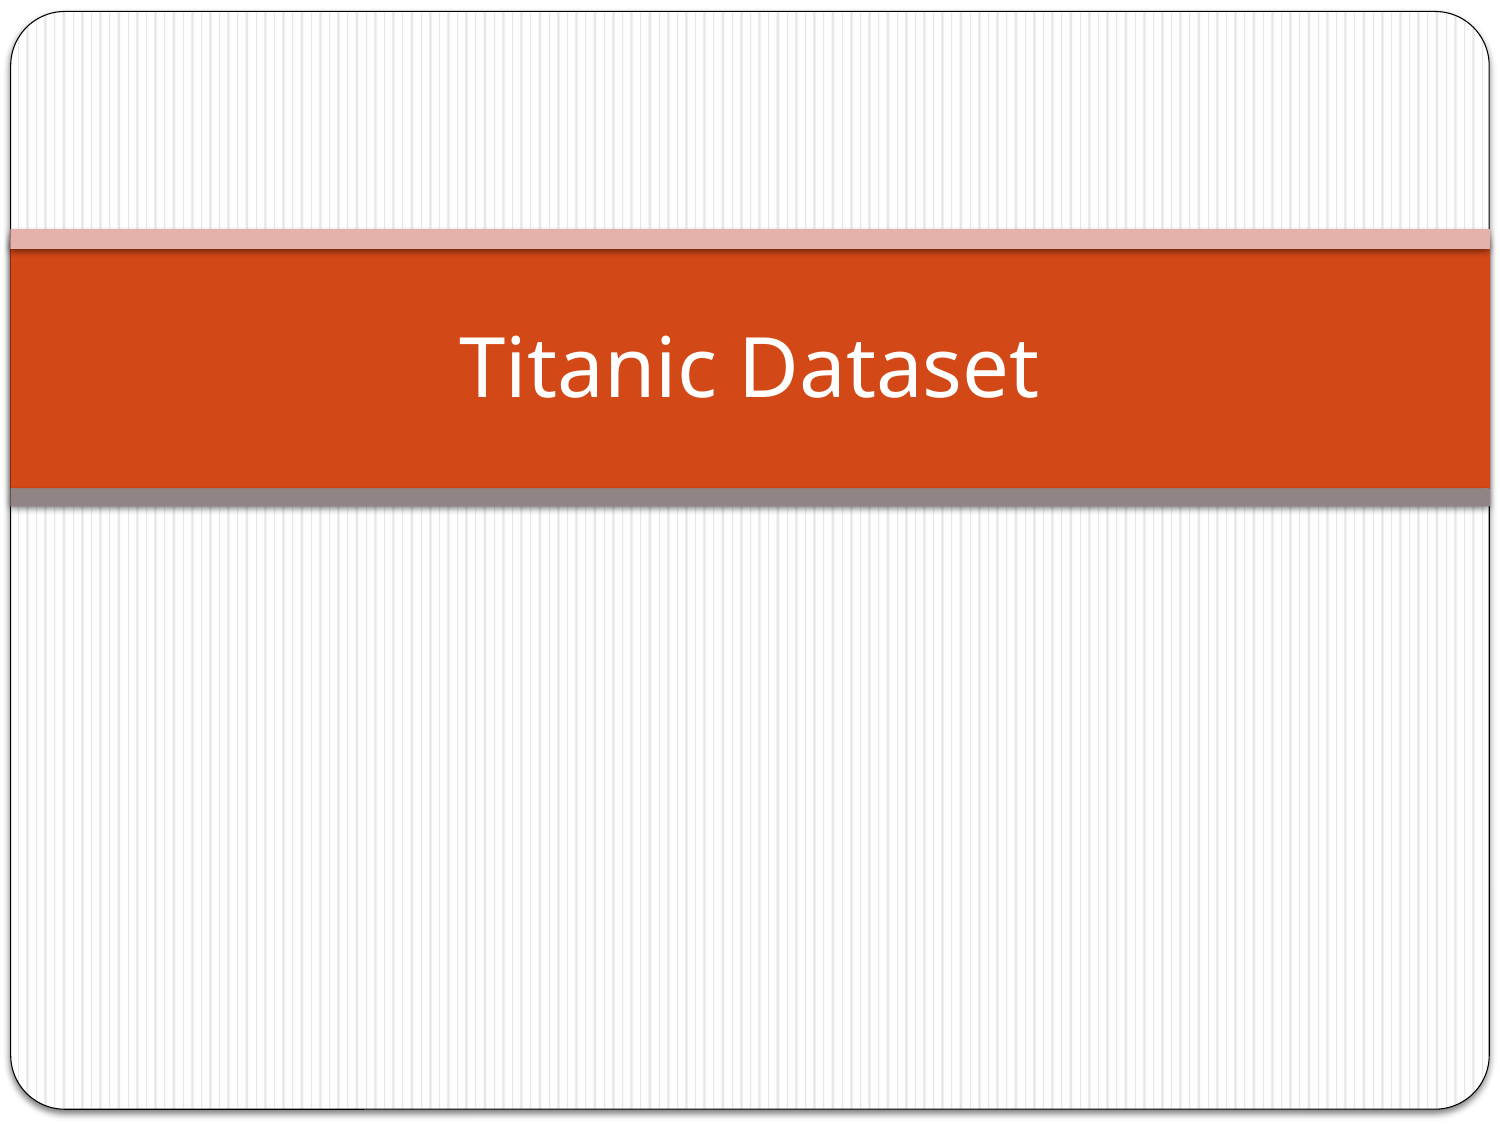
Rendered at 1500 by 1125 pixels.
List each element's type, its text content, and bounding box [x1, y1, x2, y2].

title Titanic Dataset [75, 247, 1425, 489]
